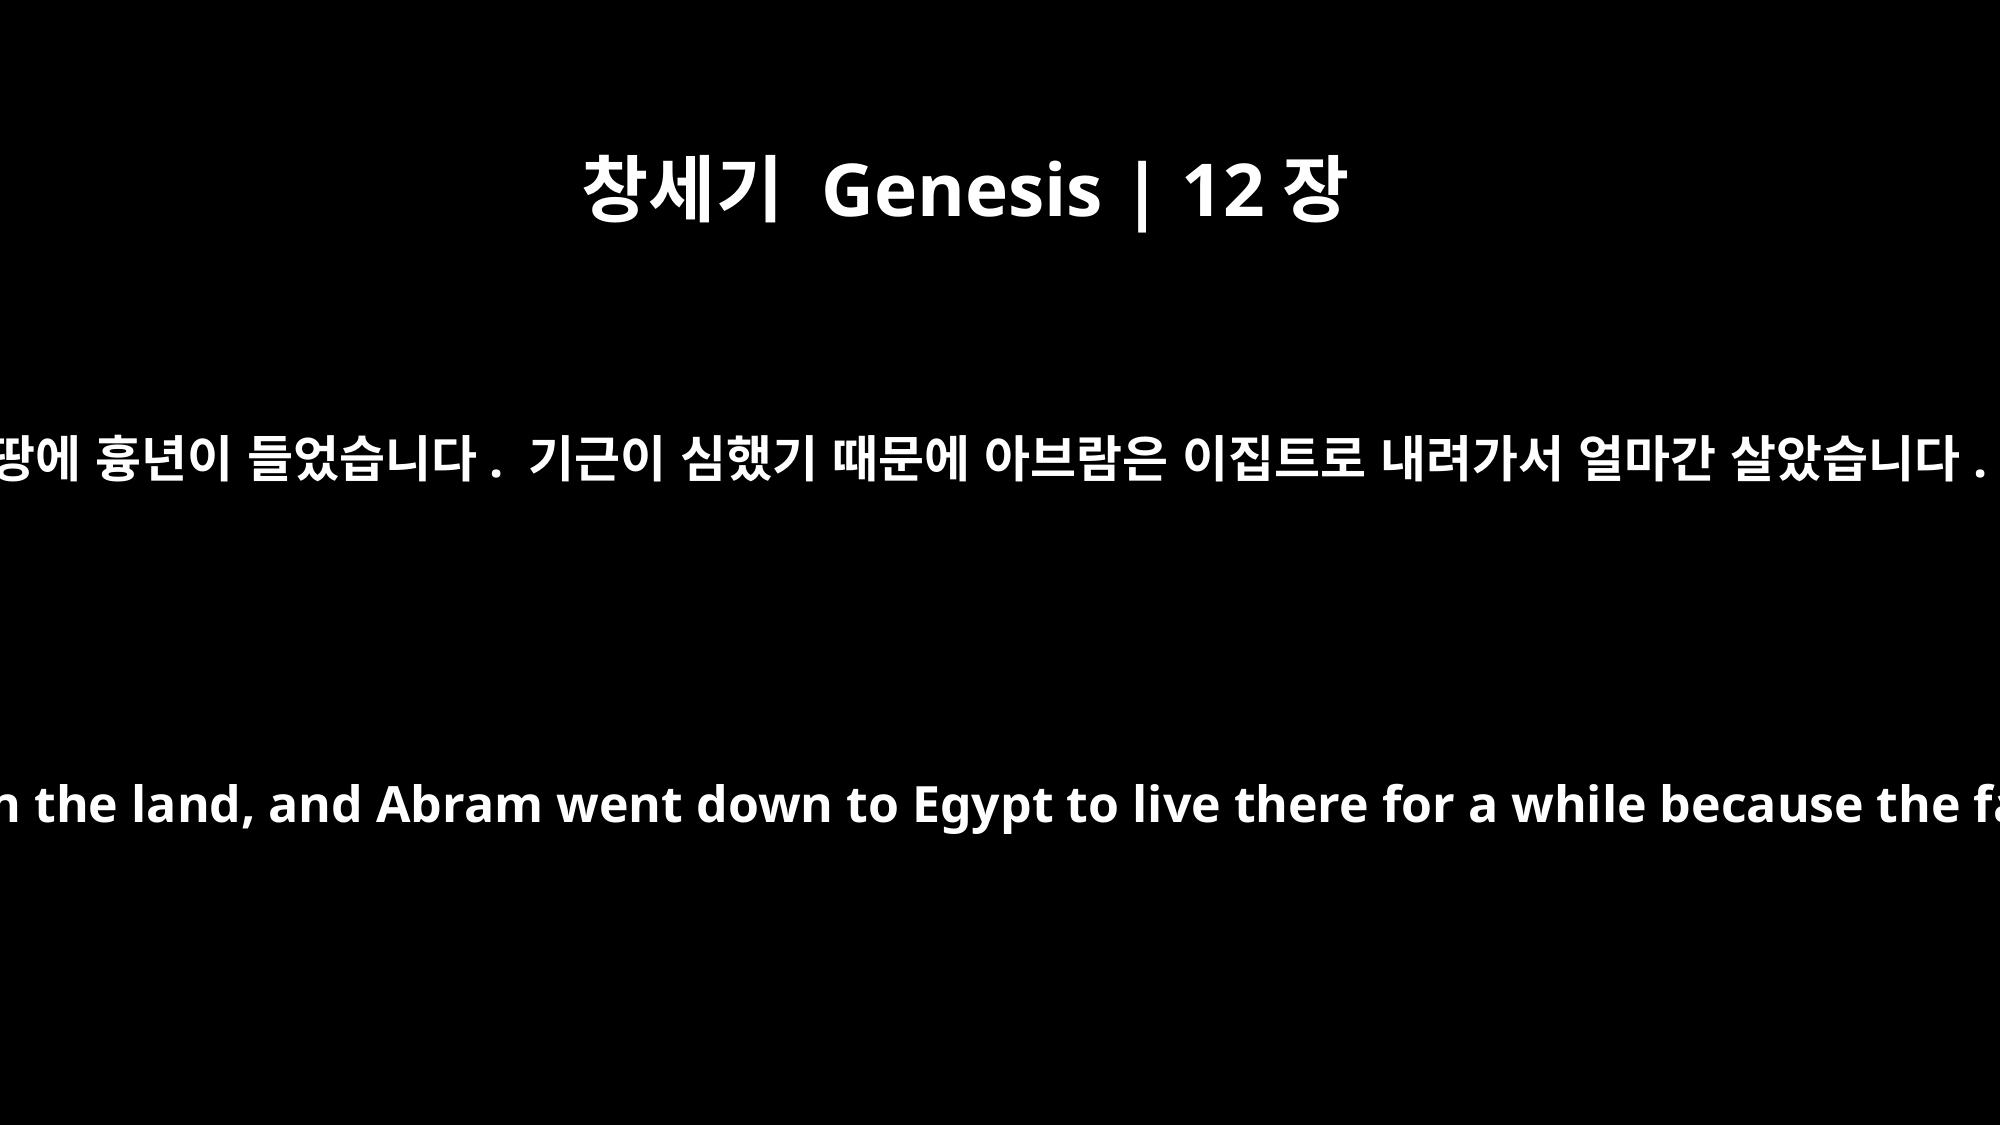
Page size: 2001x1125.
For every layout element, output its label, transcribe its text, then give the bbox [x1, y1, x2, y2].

text_box 창세기 Genesis | 12장 [566, 136, 1365, 239]
text_box 10 그 땅에 흉년이 들었습니다. 기근이 심했기 때문에 아브람은 이집트로 내려가서 얼마간 살았습니다. [0, 359, 2000, 495]
text_box Now there was a famine in the land, and Abram went down to Egypt to live there for a while because the famine was severe. [0, 764, 2000, 840]
